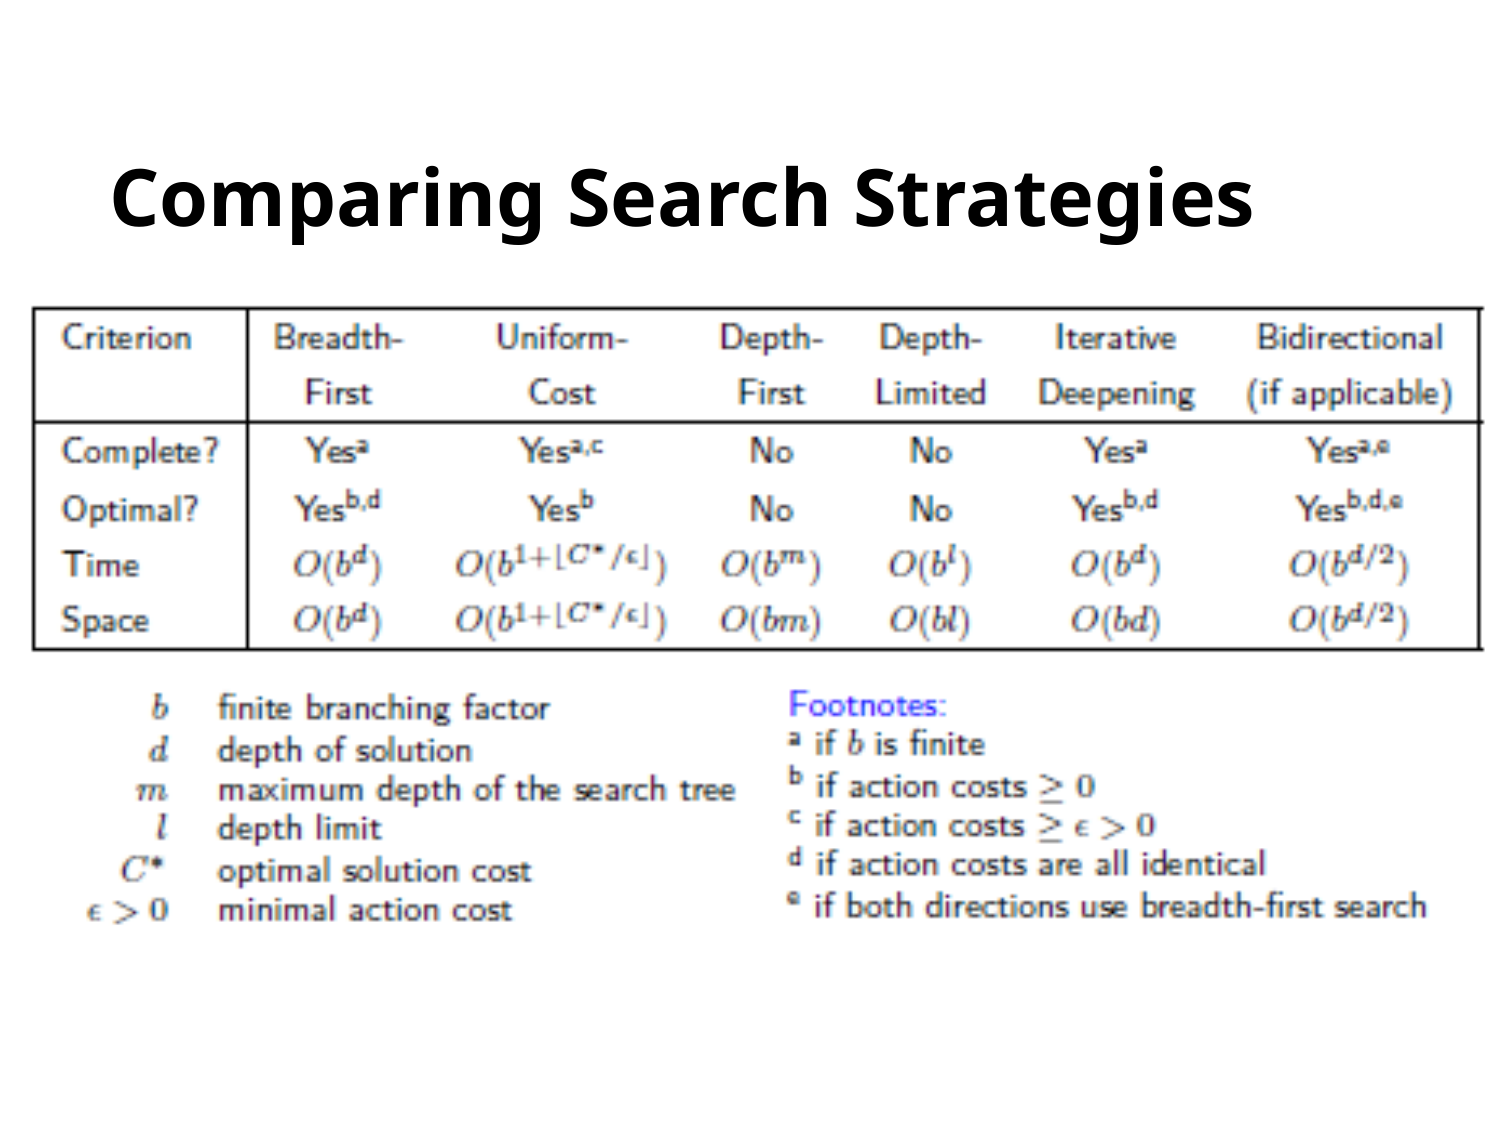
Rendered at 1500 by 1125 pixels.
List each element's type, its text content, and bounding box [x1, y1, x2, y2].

title Comparing Search Strategies [93, 49, 1407, 250]
picture [3, 256, 1500, 977]
